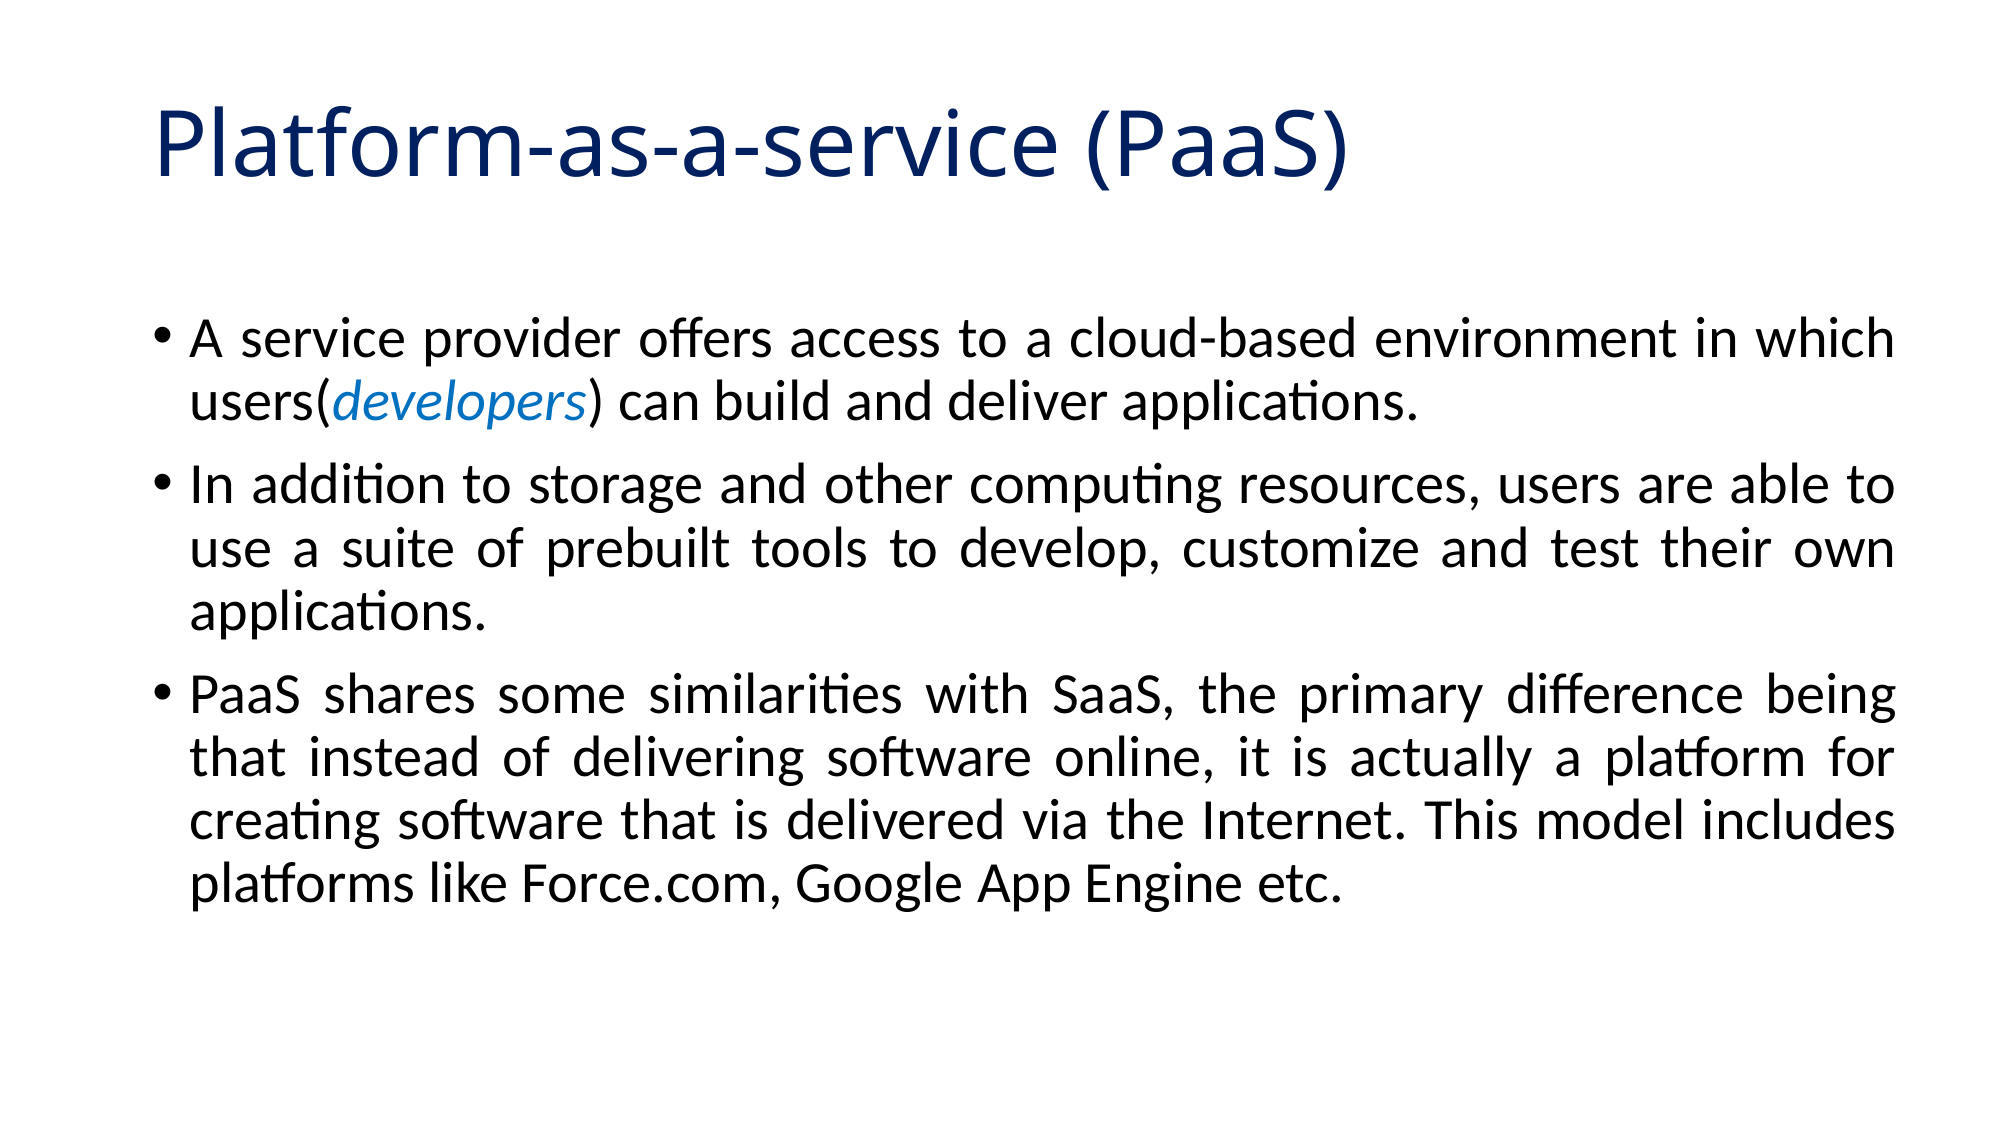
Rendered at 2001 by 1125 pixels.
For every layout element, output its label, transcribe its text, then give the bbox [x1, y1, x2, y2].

list A service provider offers access to a cloud-based environment in which users(developers) can build and deliver applications. In addition to storage and other computing resources, users are able to use a suite of prebuilt tools to develop, customize and test their own applications. PaaS shares some similarities with SaaS, the primary difference being that instead of delivering software online, it is actually a platform for creating software that is delivered via the Internet. This model includes platforms like Force.com, Google App Engine etc. [137, 299, 1913, 1014]
title Platform-as-a-service (PaaS) [137, 59, 1863, 233]
